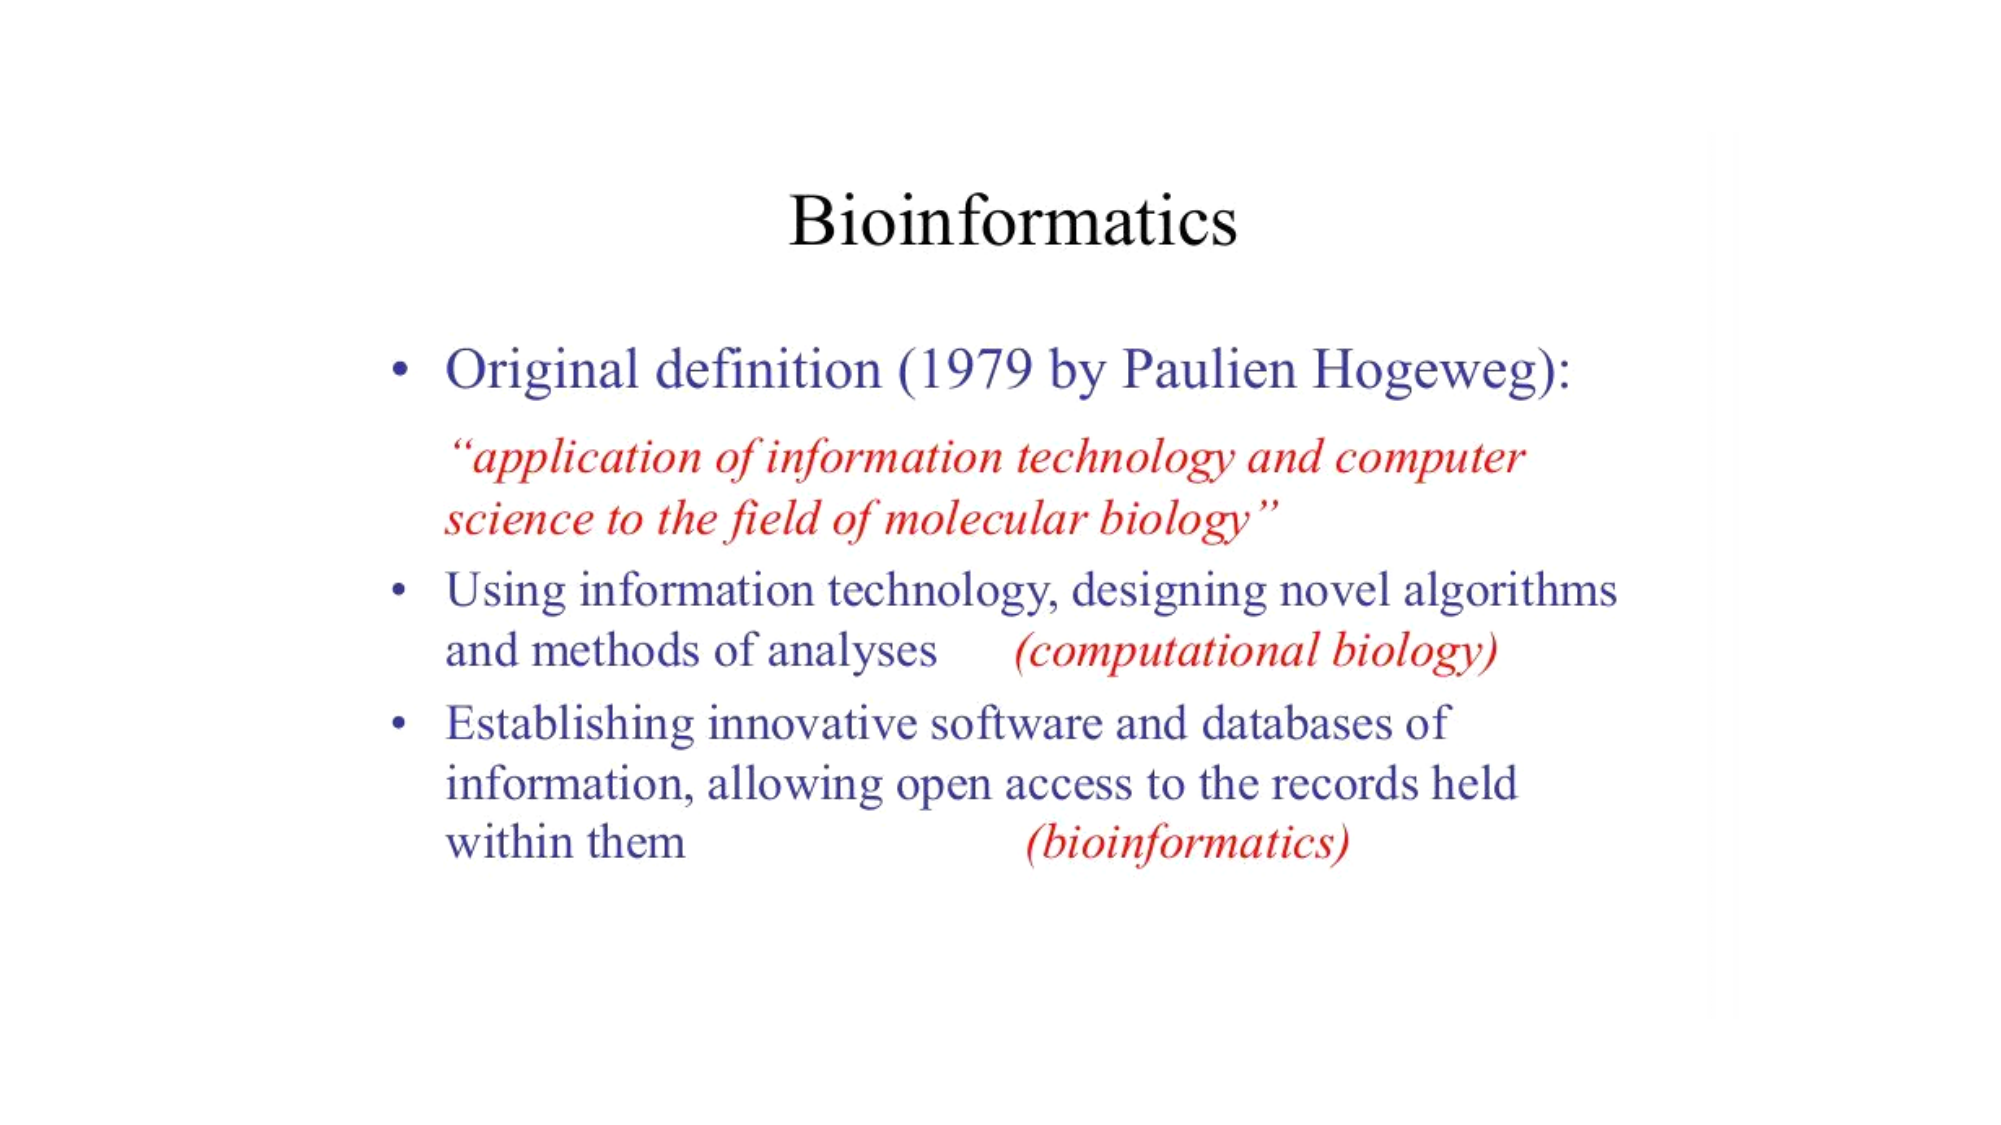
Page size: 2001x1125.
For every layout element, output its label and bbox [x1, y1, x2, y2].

picture [294, 131, 1742, 1019]
